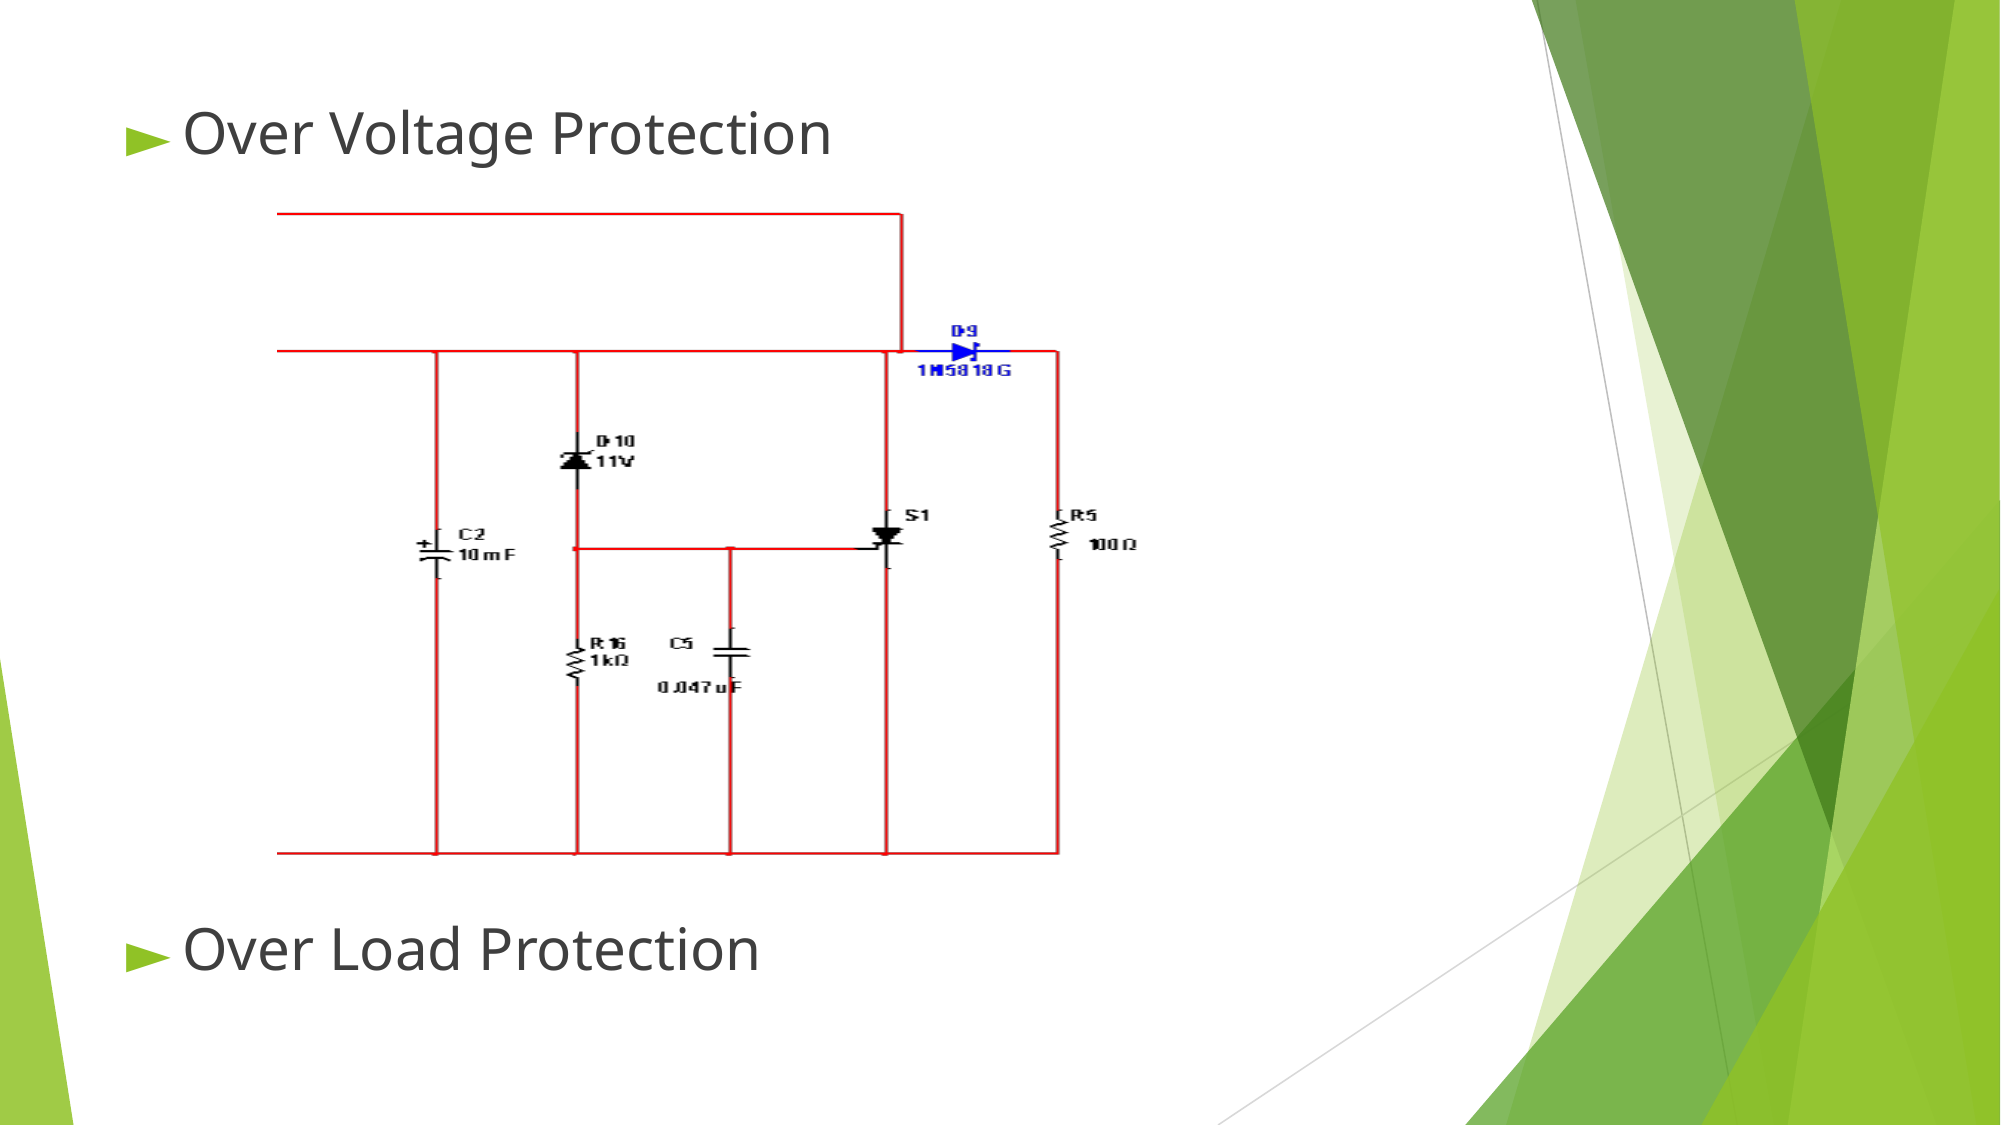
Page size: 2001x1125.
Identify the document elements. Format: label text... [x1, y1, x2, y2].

list Over Voltage Protection Over Load Protection [111, 88, 1522, 992]
picture [276, 181, 1153, 885]
